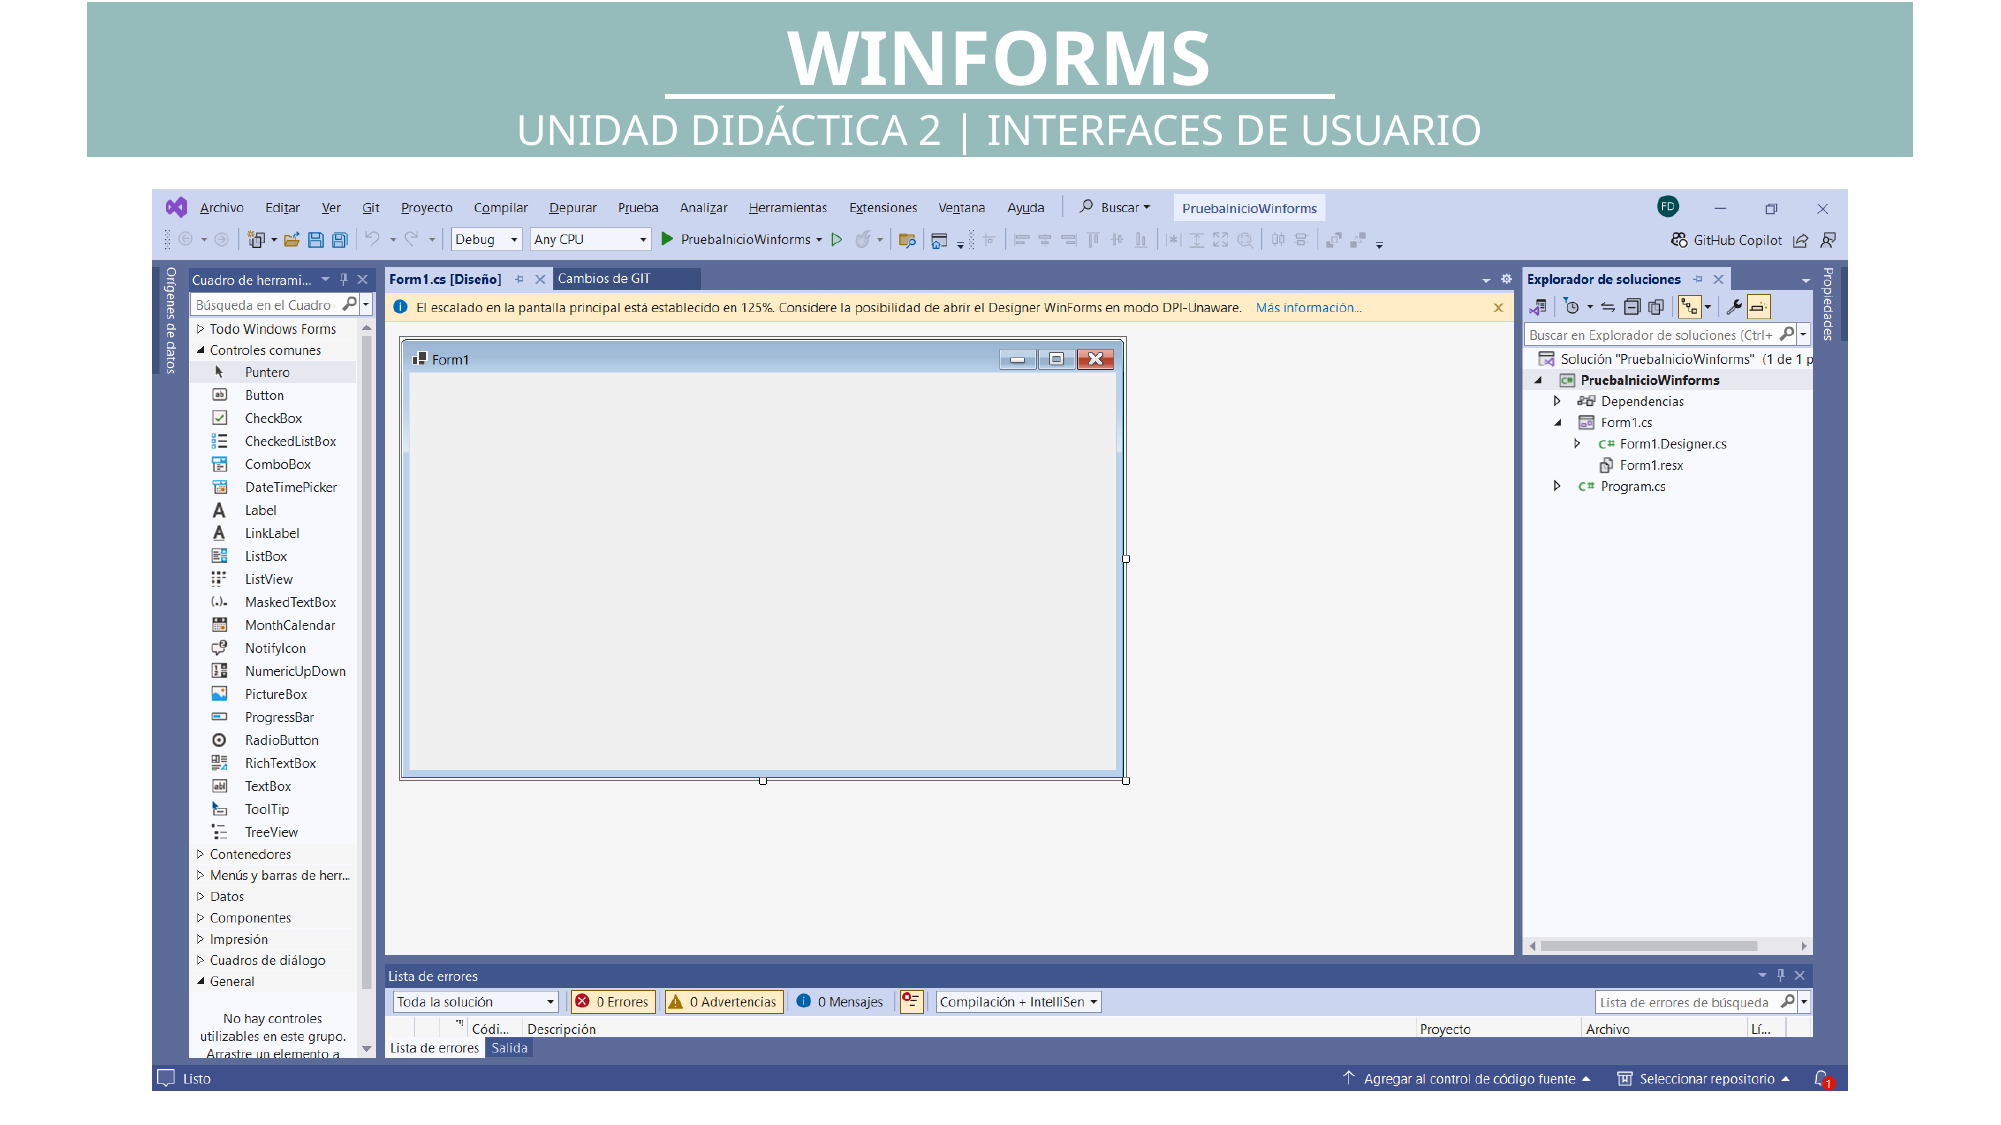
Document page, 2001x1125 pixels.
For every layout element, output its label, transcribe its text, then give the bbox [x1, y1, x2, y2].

text_box WINFORMS [87, 2, 1913, 102]
text_box UNIDAD DIDÁCTICA 2 | INTERFACES DE USUARIO [87, 102, 1913, 157]
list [151, 188, 1849, 1091]
